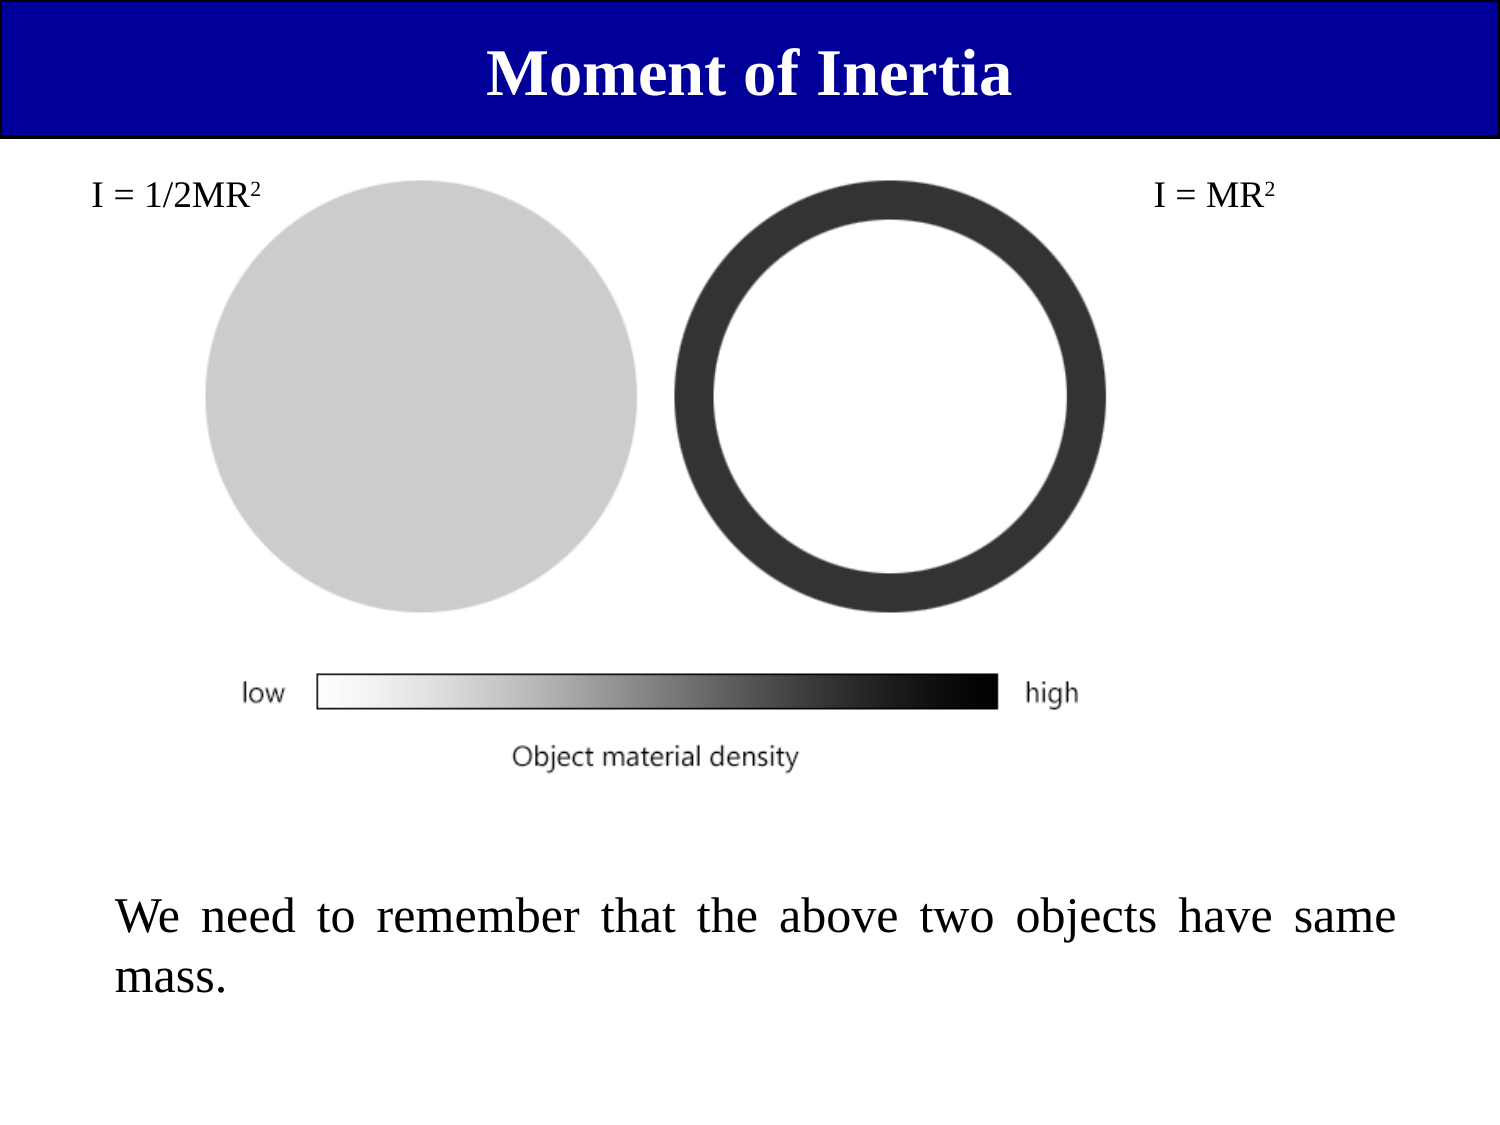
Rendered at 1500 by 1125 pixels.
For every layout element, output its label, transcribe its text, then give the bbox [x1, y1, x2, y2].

text_box Moment of Inertia [0, 0, 1500, 139]
picture [187, 162, 1126, 788]
text_box I = 1/2MR2 [76, 162, 185, 223]
text_box We need to remember that the above two objects have same mass. [99, 874, 1413, 1010]
text_box I = MR2 [1138, 162, 1291, 223]
